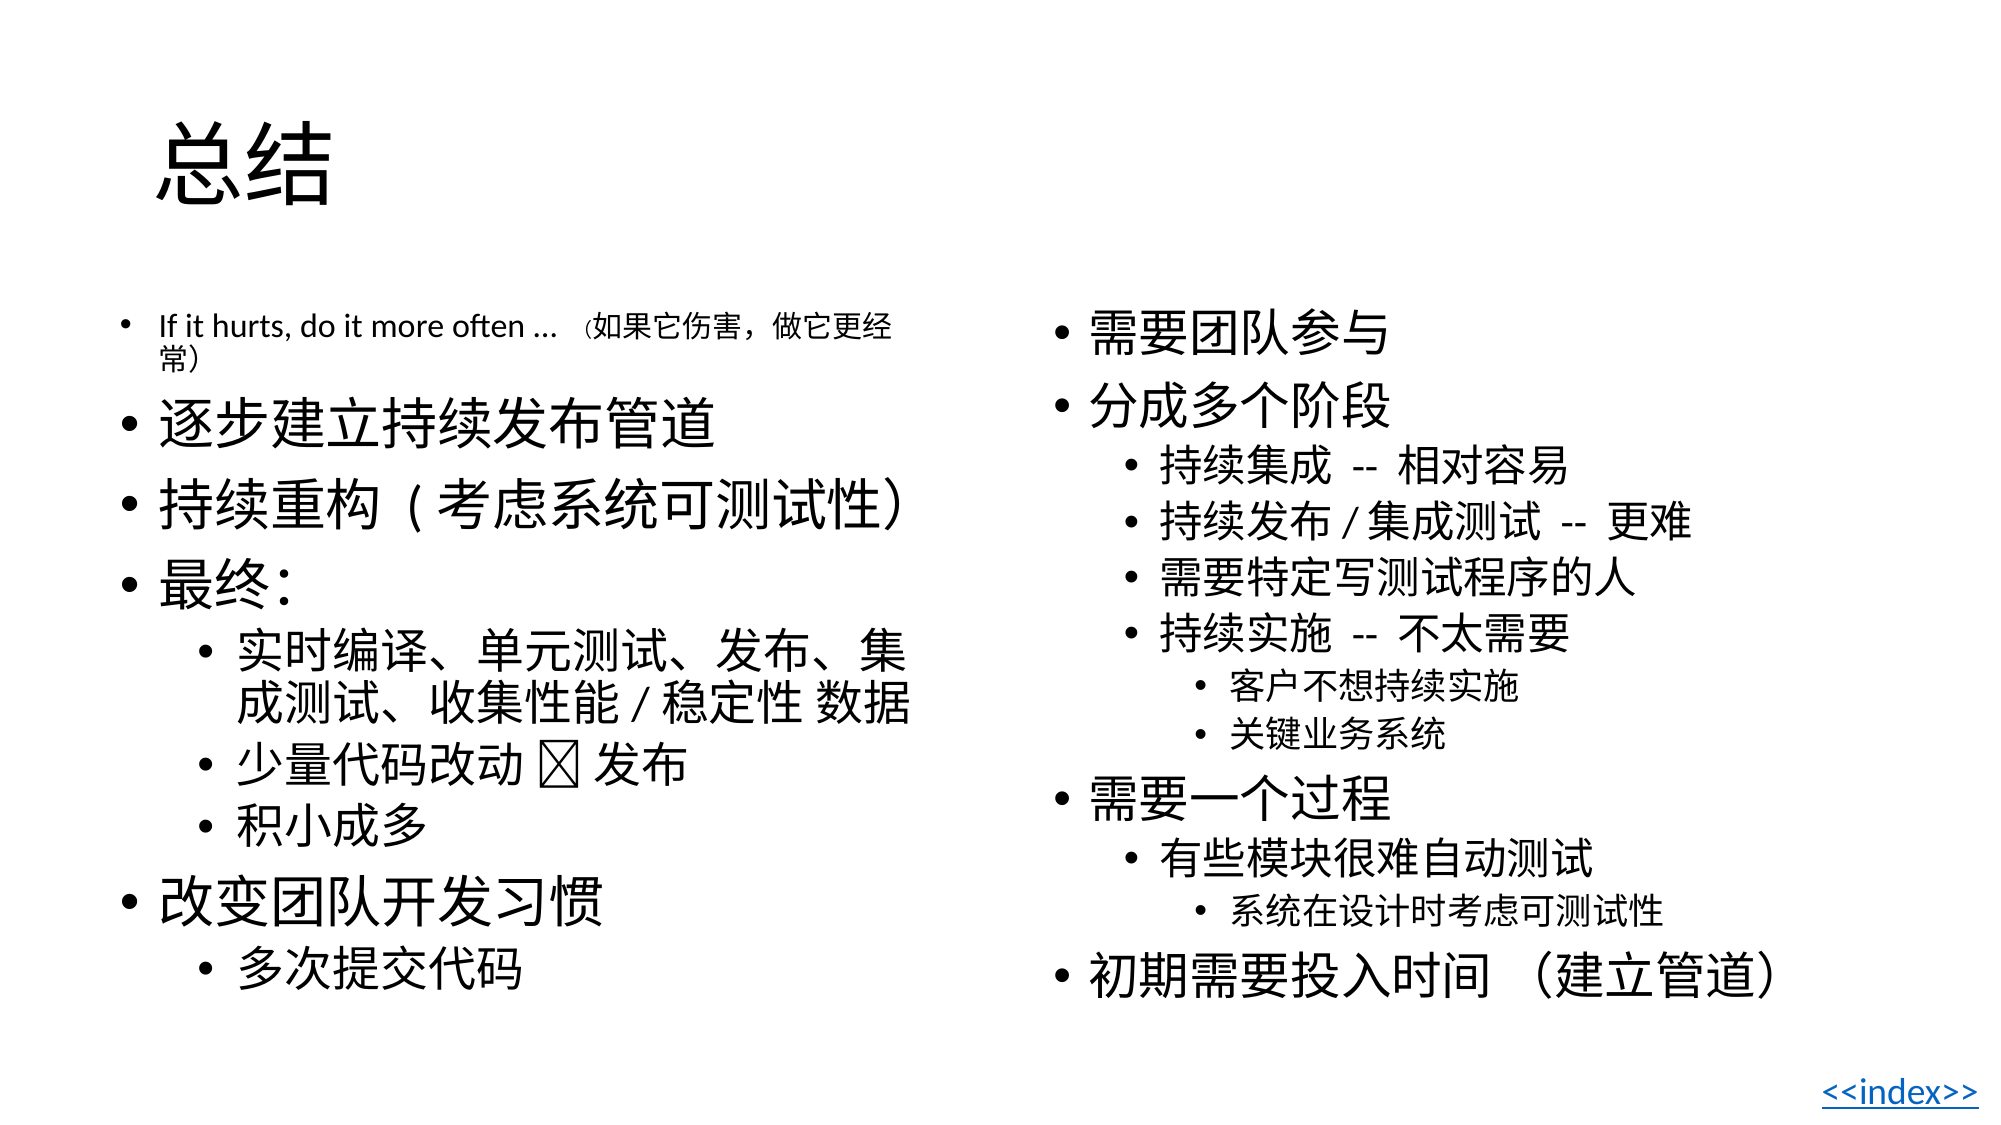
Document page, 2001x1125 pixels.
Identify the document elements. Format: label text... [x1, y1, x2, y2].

list 需要团队参与 分成多个阶段 持续集成 -- 相对容易 持续发布/集成测试 -- 更难 需要特定写测试程序的人 持续实施 -- 不太需要 客户不想持续实施 关键业务系统 需要一个过程 有些模块很难自动测试 系统在设计时考虑可测试性 初期需要投入时间 （建立管道） [1038, 300, 1889, 1014]
title 总结 [137, 59, 1863, 278]
list If it hurts, do it more often … （如果它伤害，做它更经常） 逐步建立持续发布管道 持续重构 (考虑系统可测试性） 最终： 实时编译、单元测试、发布、集成测试、收集性能/稳定性 数据 少量代码改动  发布 积小成多 改变团队开发习惯 多次提交代码 [104, 300, 955, 1014]
text_box <<index>> [1782, 1059, 1994, 1120]
